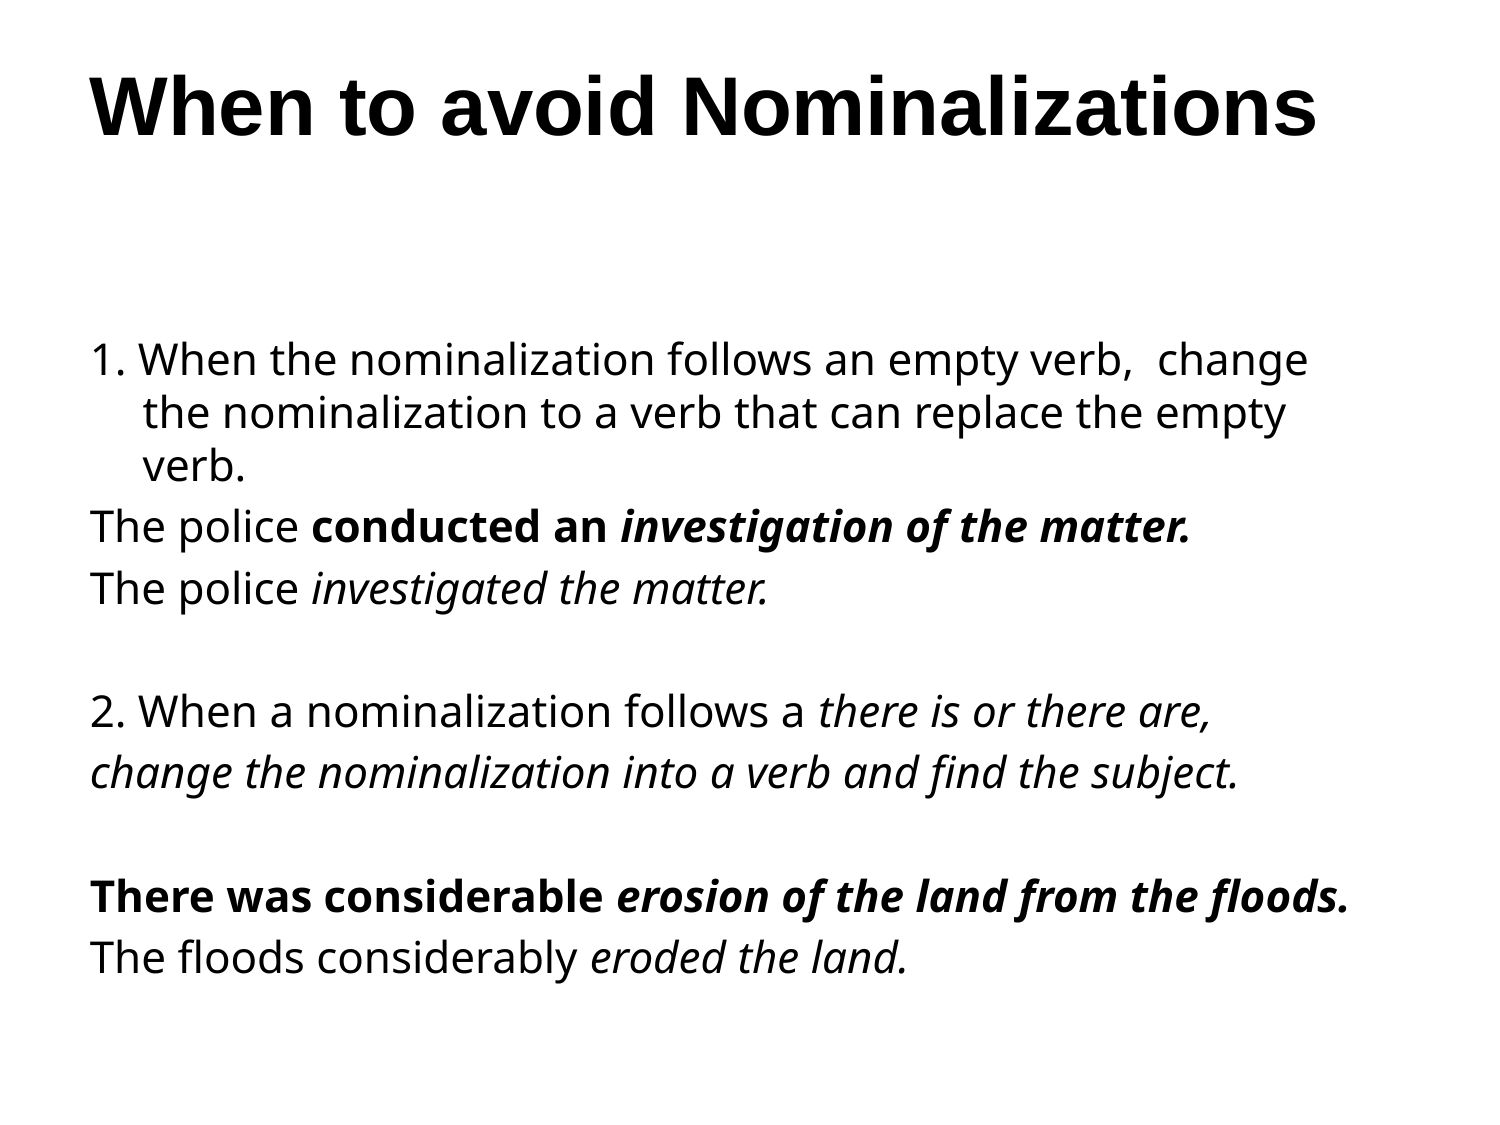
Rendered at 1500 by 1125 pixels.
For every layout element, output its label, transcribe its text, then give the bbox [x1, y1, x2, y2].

list 1. When the nominalization follows an empty verb, change the nominalization to a verb that can replace the empty verb. The police conducted an investigation of the matter. The police investigated the matter. 2. When a nominalization follows a there is or there are, change the nominalization into a verb and find the subject. There was considerable erosion of the land from the floods. The floods considerably eroded the land. [75, 262, 1425, 1005]
title When to avoid Nominalizations [75, 45, 1425, 233]
